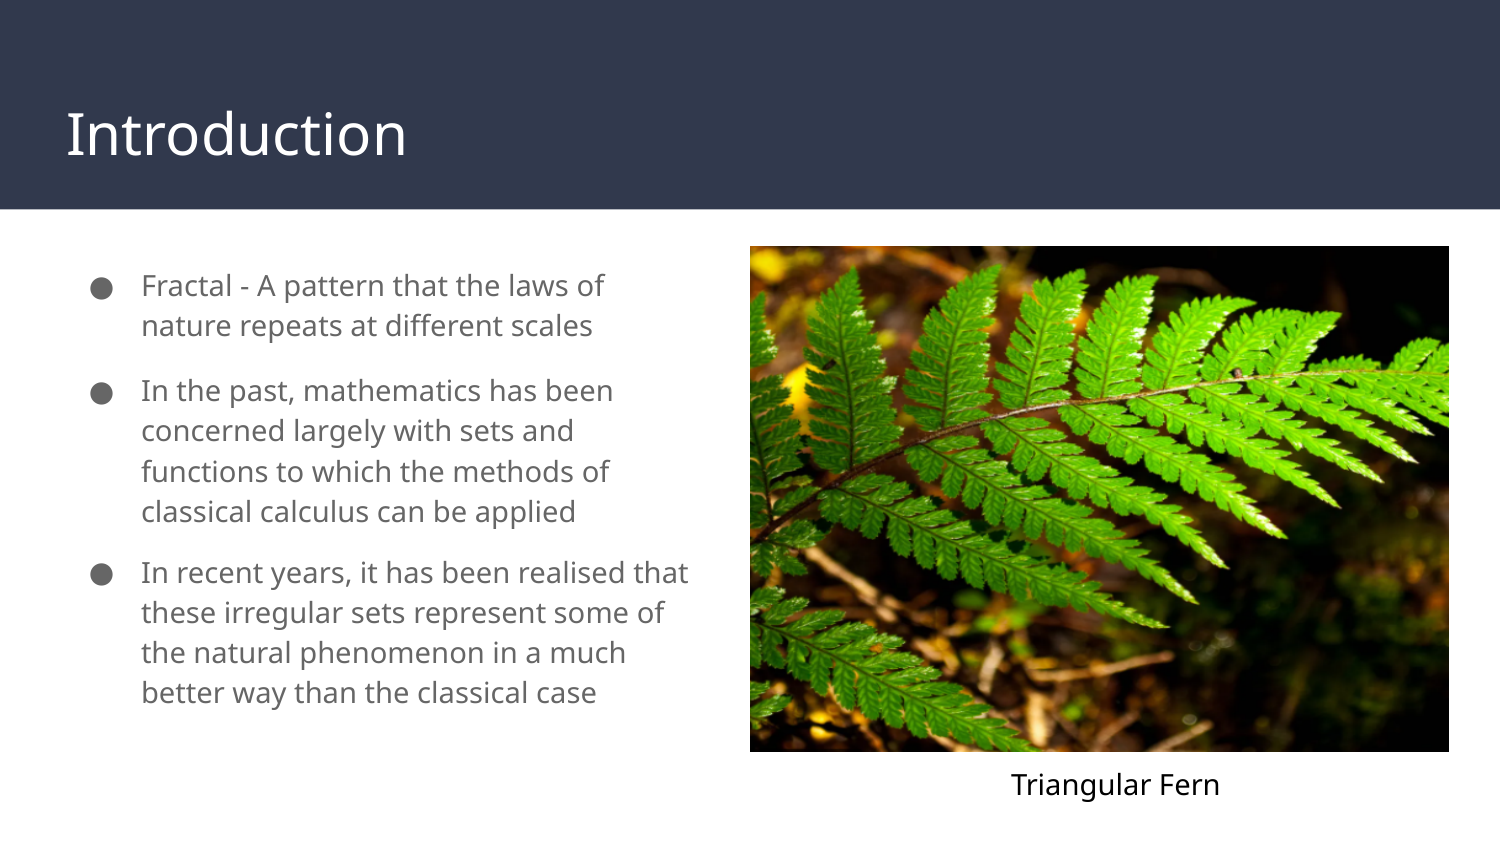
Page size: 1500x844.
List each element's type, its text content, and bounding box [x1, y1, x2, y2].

title Introduction [51, 82, 1449, 185]
list Fractal - A pattern that the laws of nature repeats at different scales In the past, mathematics has been concerned largely with sets and functions to which the methods of classical calculus can be applied In recent years, it has been realised that these irregular sets represent some of the natural phenomenon in a much better way than the classical case [51, 247, 708, 752]
text_box Triangular Fern [838, 760, 1394, 817]
picture [749, 246, 1450, 752]
